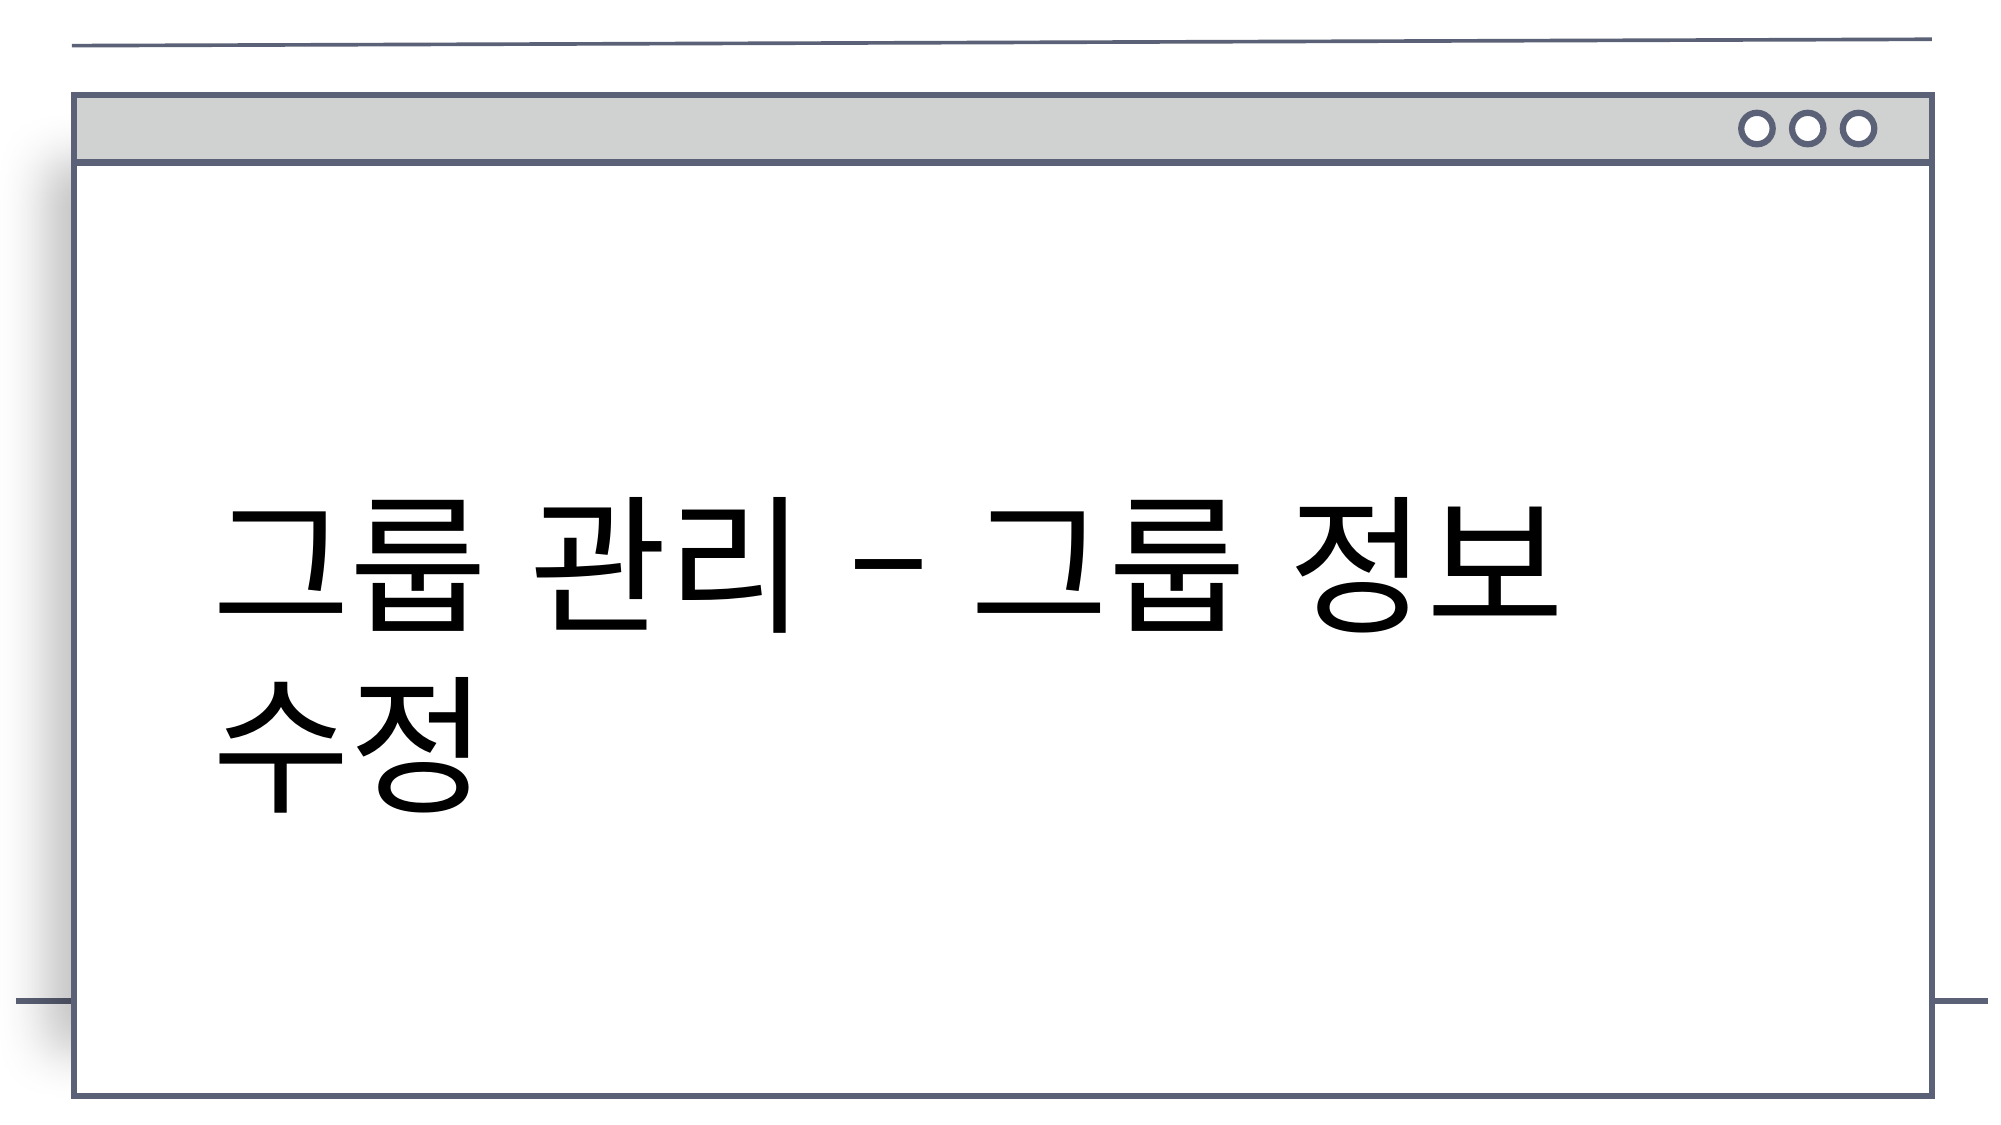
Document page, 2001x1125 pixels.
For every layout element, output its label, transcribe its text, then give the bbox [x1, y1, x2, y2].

text_box [1790, 111, 1825, 146]
text_box [73, 163, 1933, 1001]
text_box 그룹 관리 – 그룹 정보 수정 [197, 463, 1809, 839]
text_box [1841, 111, 1876, 146]
text_box [73, 94, 1933, 163]
text_box [73, 1002, 1933, 1097]
text_box [1740, 111, 1774, 146]
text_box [71, 39, 1932, 46]
